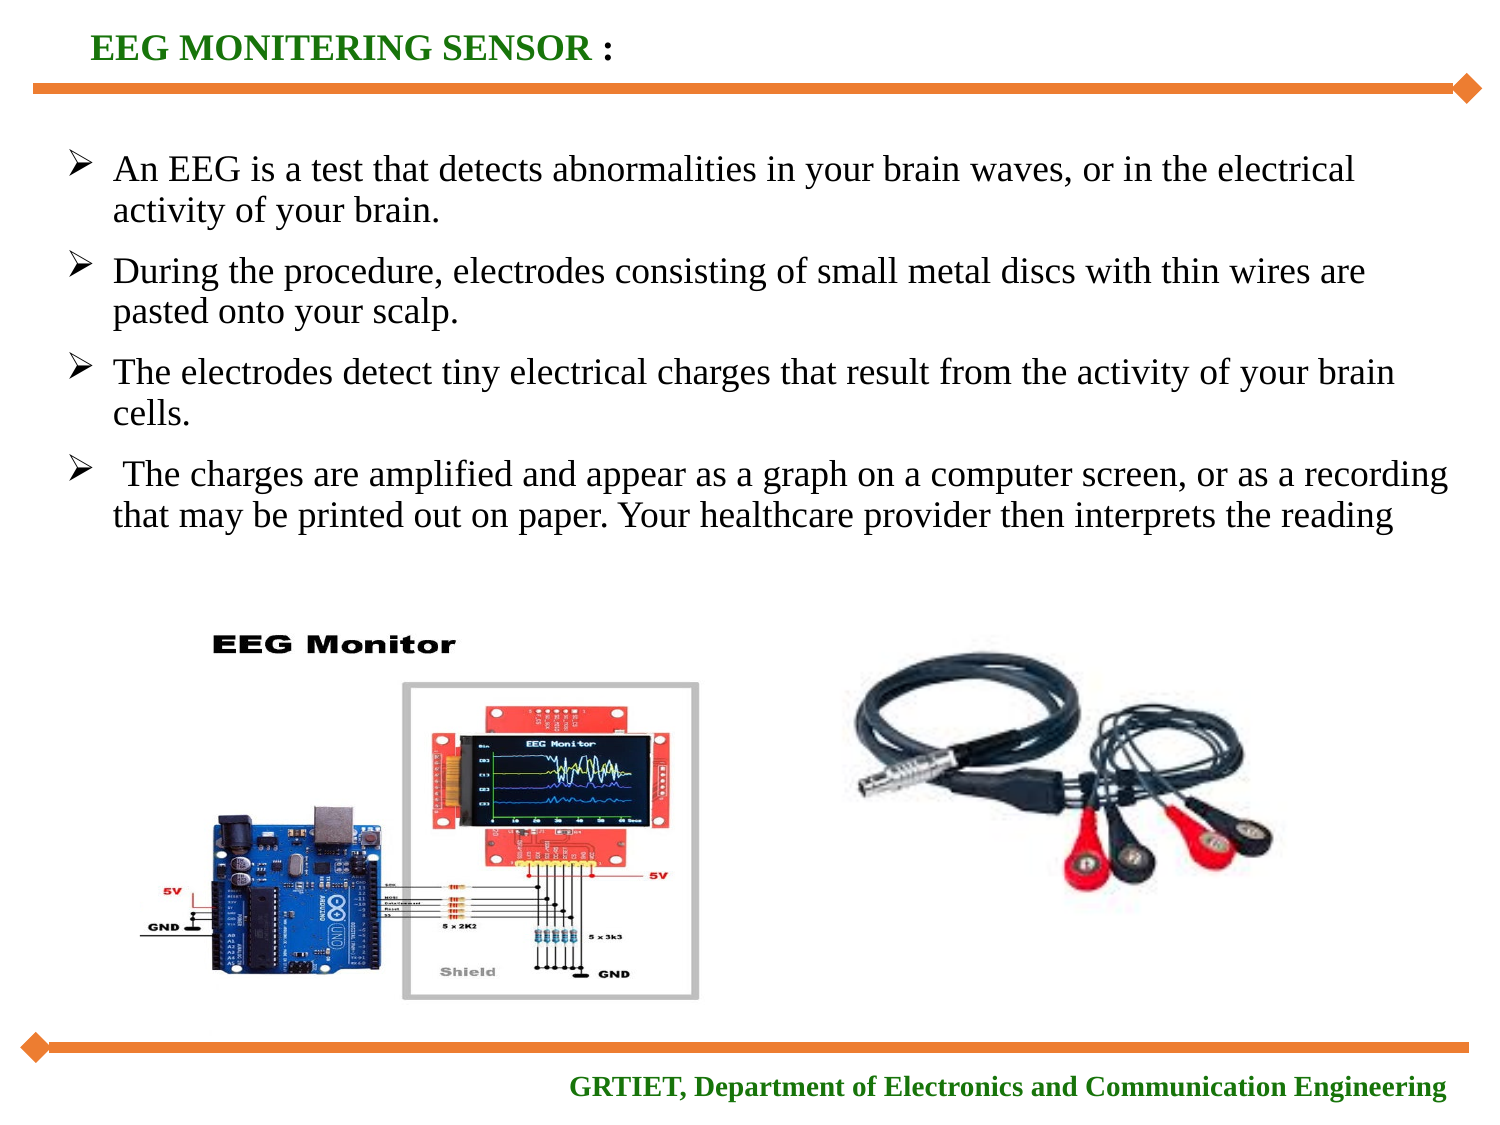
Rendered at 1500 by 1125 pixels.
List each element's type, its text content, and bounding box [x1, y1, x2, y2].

list An EEG is a test that detects abnormalities in your brain waves, or in the electrical activity of your brain. During the procedure, electrodes consisting of small metal discs with thin wires are pasted onto your scalp. The electrodes detect tiny electrical charges that result from the activity of your brain cells. The charges are amplified and appear as a graph on a computer screen, or as a recording that may be printed out on paper. Your healthcare provider then interprets the reading [50, 141, 1471, 655]
title [47, 107, 628, 182]
picture [139, 580, 1408, 1036]
text_box EEG MONITERING SENSOR : [75, 15, 811, 75]
text_box GRTIET, Department of Electronics and Communication Engineering [75, 1059, 1463, 1110]
